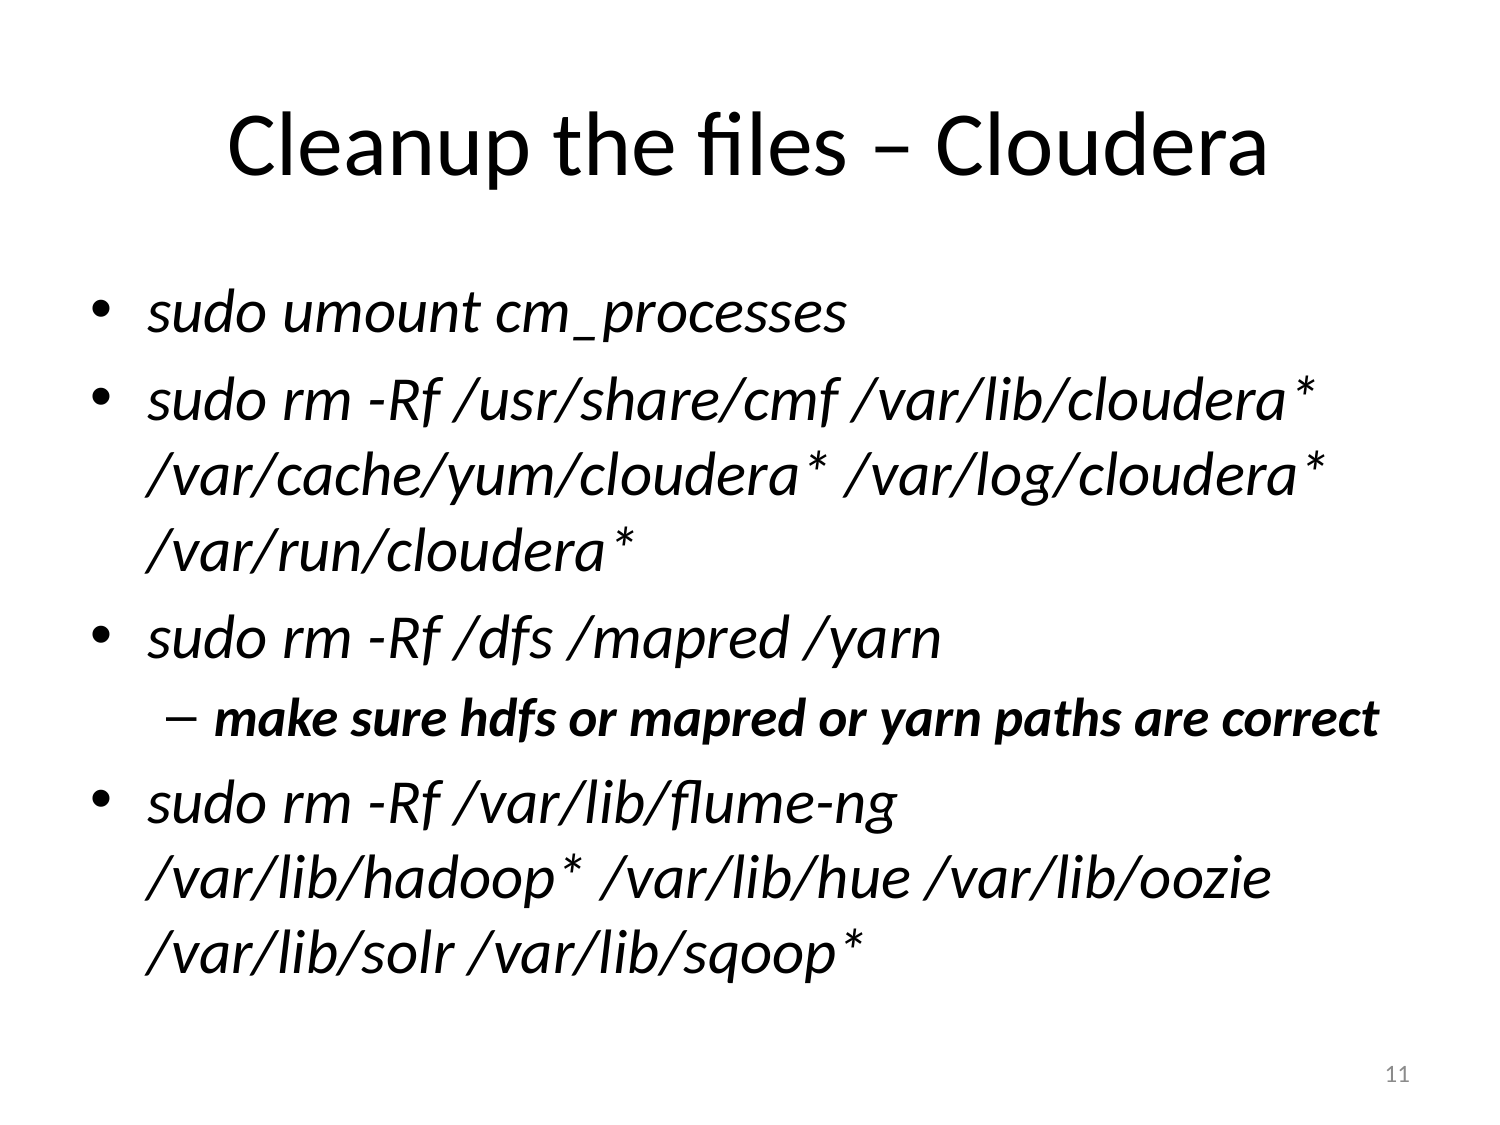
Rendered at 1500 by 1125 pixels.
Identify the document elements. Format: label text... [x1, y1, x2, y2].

slide_number 11 [1074, 1042, 1425, 1103]
title Cleanup the files – Cloudera [75, 45, 1425, 233]
list sudo umount cm_processes sudo rm -Rf /usr/share/cmf /var/lib/cloudera* /var/cache/yum/cloudera* /var/log/cloudera* /var/run/cloudera* sudo rm -Rf /dfs /mapred /yarn make sure hdfs or mapred or yarn paths are correct sudo rm -Rf /var/lib/flume-ng /var/lib/hadoop* /var/lib/hue /var/lib/oozie /var/lib/solr /var/lib/sqoop* [75, 262, 1425, 1005]
